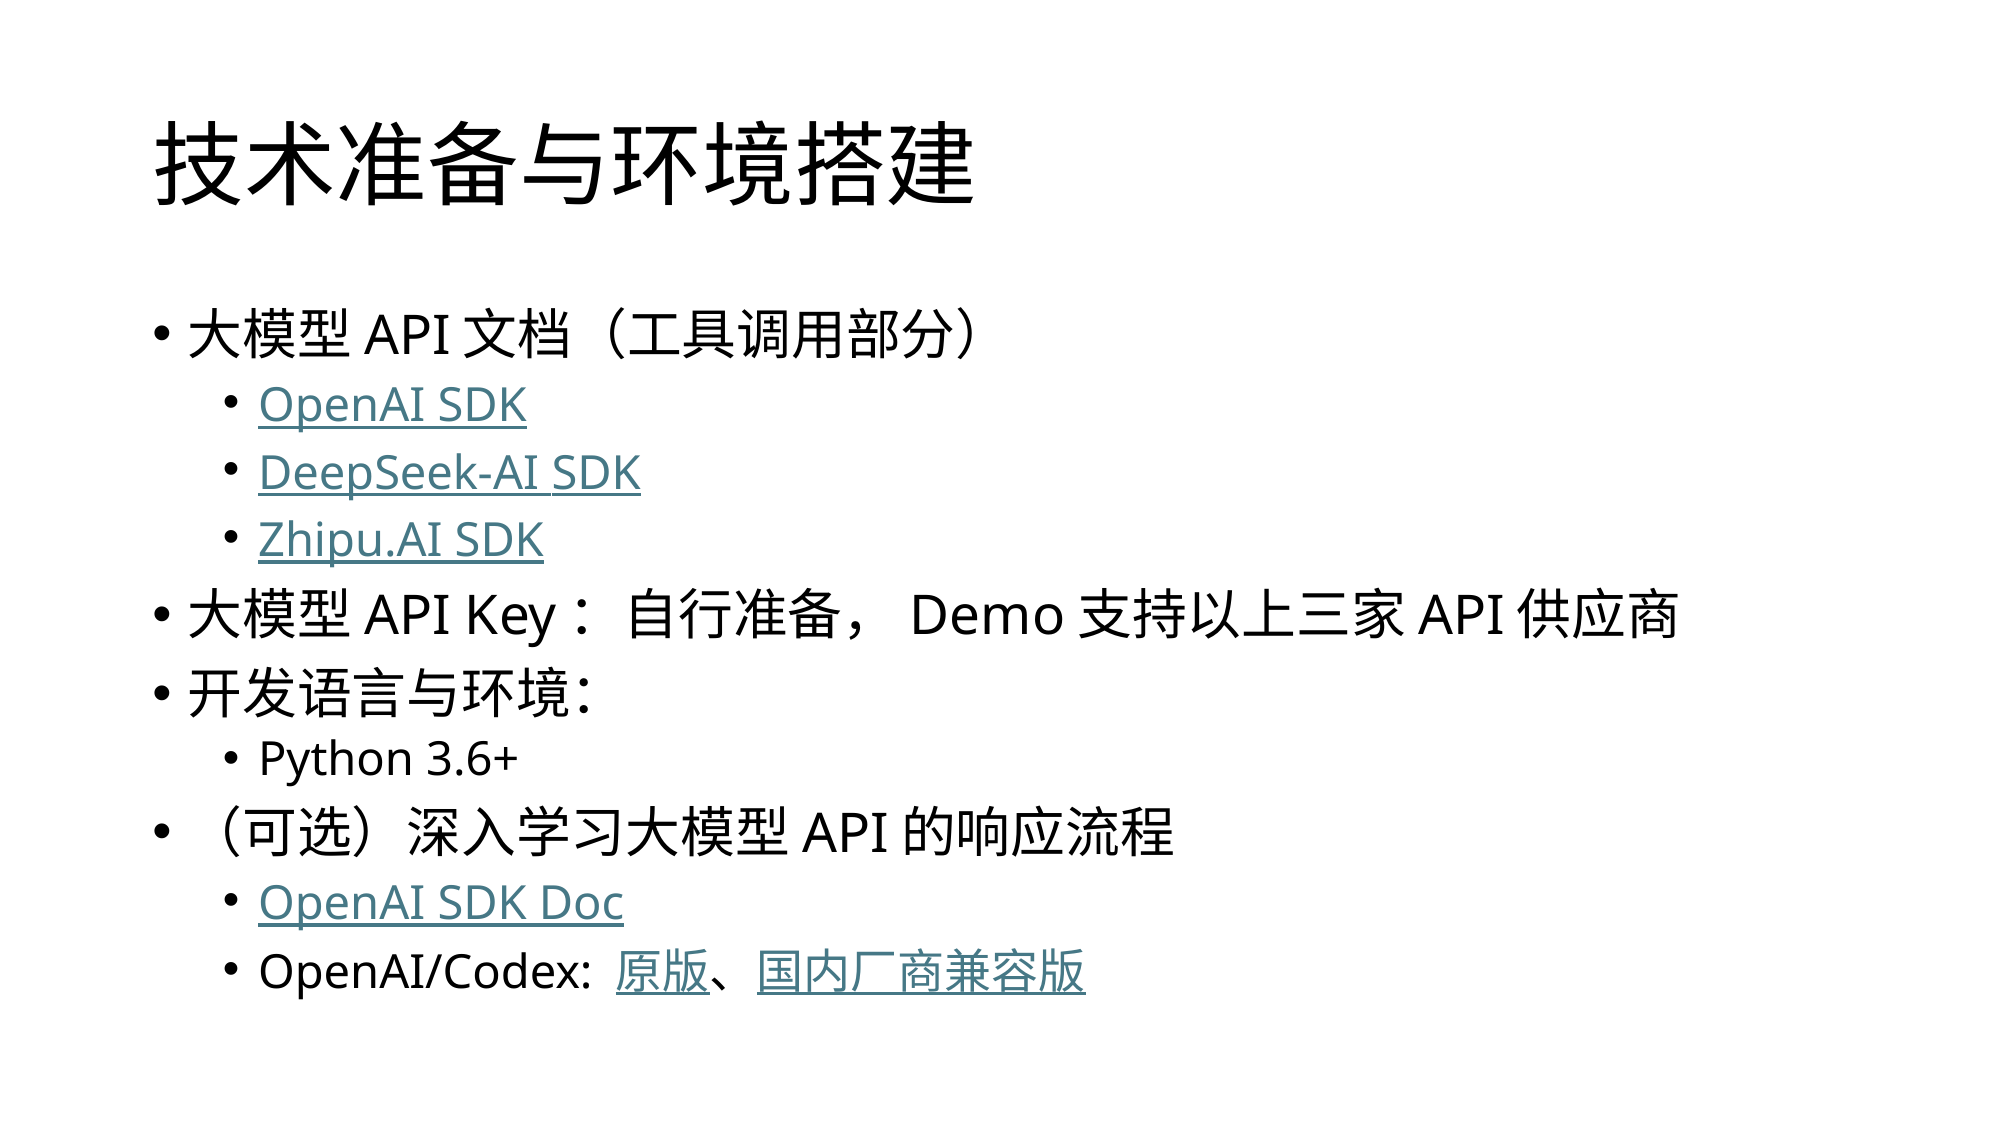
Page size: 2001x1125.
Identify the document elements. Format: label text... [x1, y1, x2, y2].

title 技术准备与环境搭建 [137, 59, 1863, 278]
list 大模型API文档（工具调用部分） OpenAI SDK DeepSeek-AI SDK Zhipu.AI SDK 大模型API Key：自行准备，Demo支持以上三家API供应商 开发语言与环境： Python 3.6+ （可选）深入学习大模型API的响应流程 OpenAI SDK Doc OpenAI/Codex: 原版、国内厂商兼容版 [137, 299, 1863, 1014]
